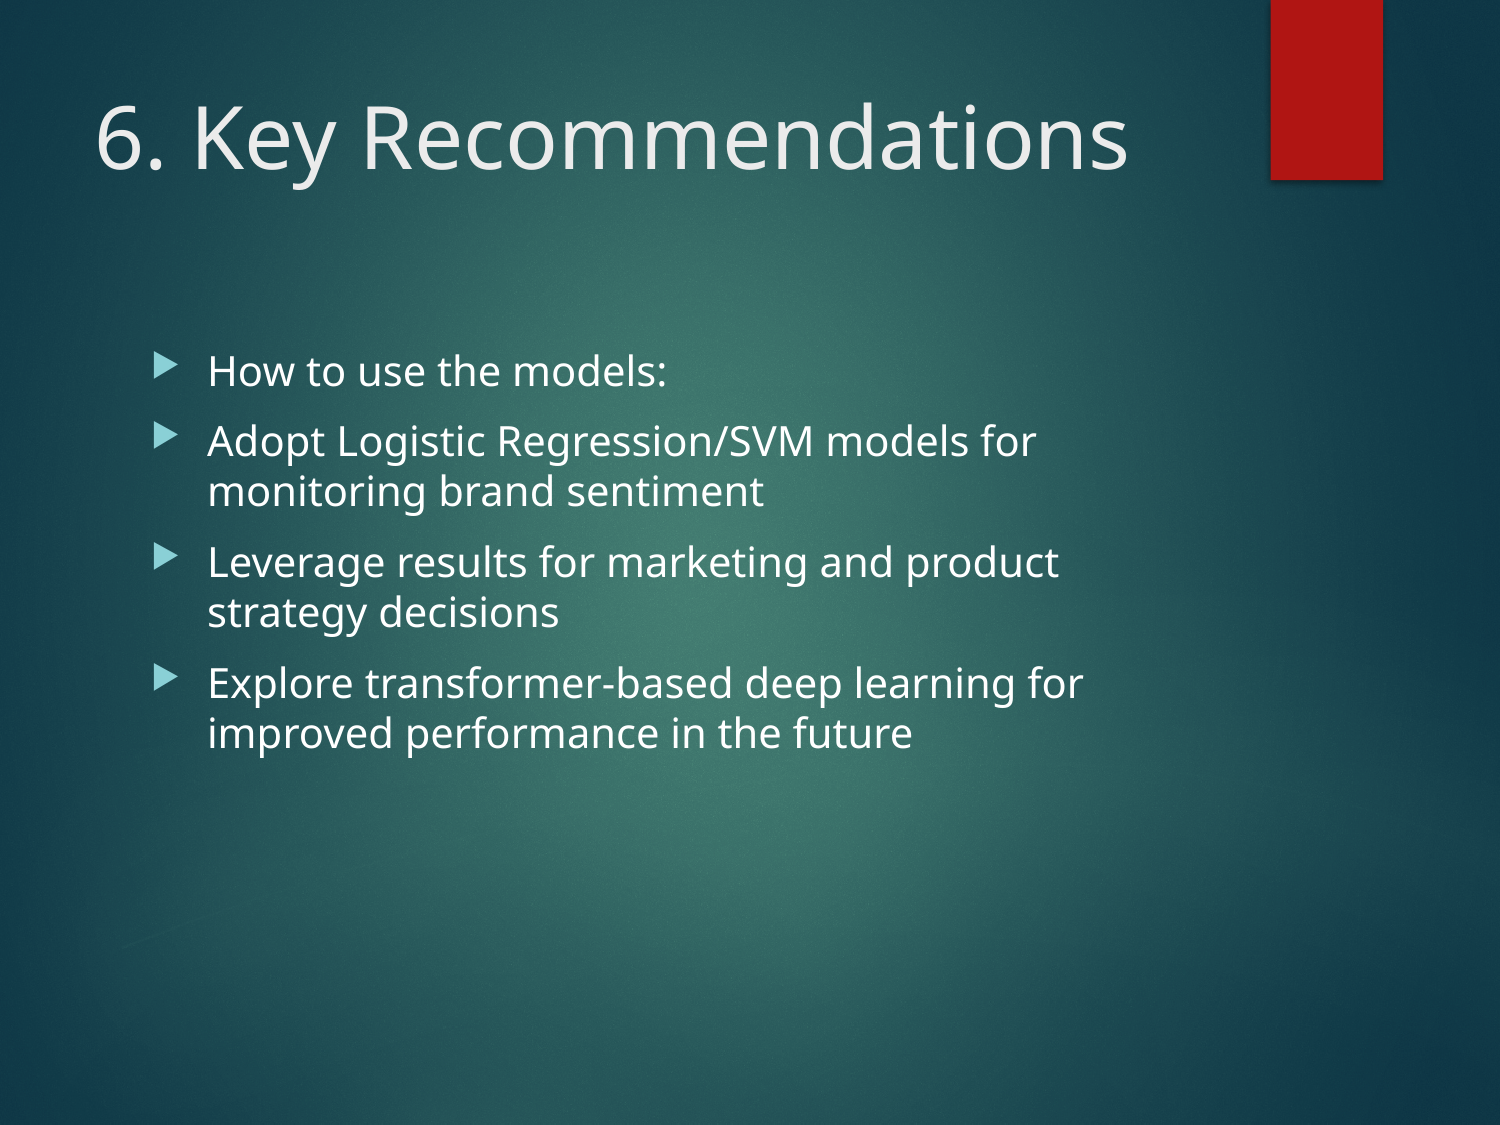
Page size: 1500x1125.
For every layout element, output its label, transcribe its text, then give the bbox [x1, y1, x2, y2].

title 6. Key Recommendations [79, 74, 1237, 304]
list How to use the models: Adopt Logistic Regression/SVM models for monitoring brand sentiment Leverage results for marketing and product strategy decisions Explore transformer-based deep learning for improved performance in the future [135, 336, 1237, 1025]
